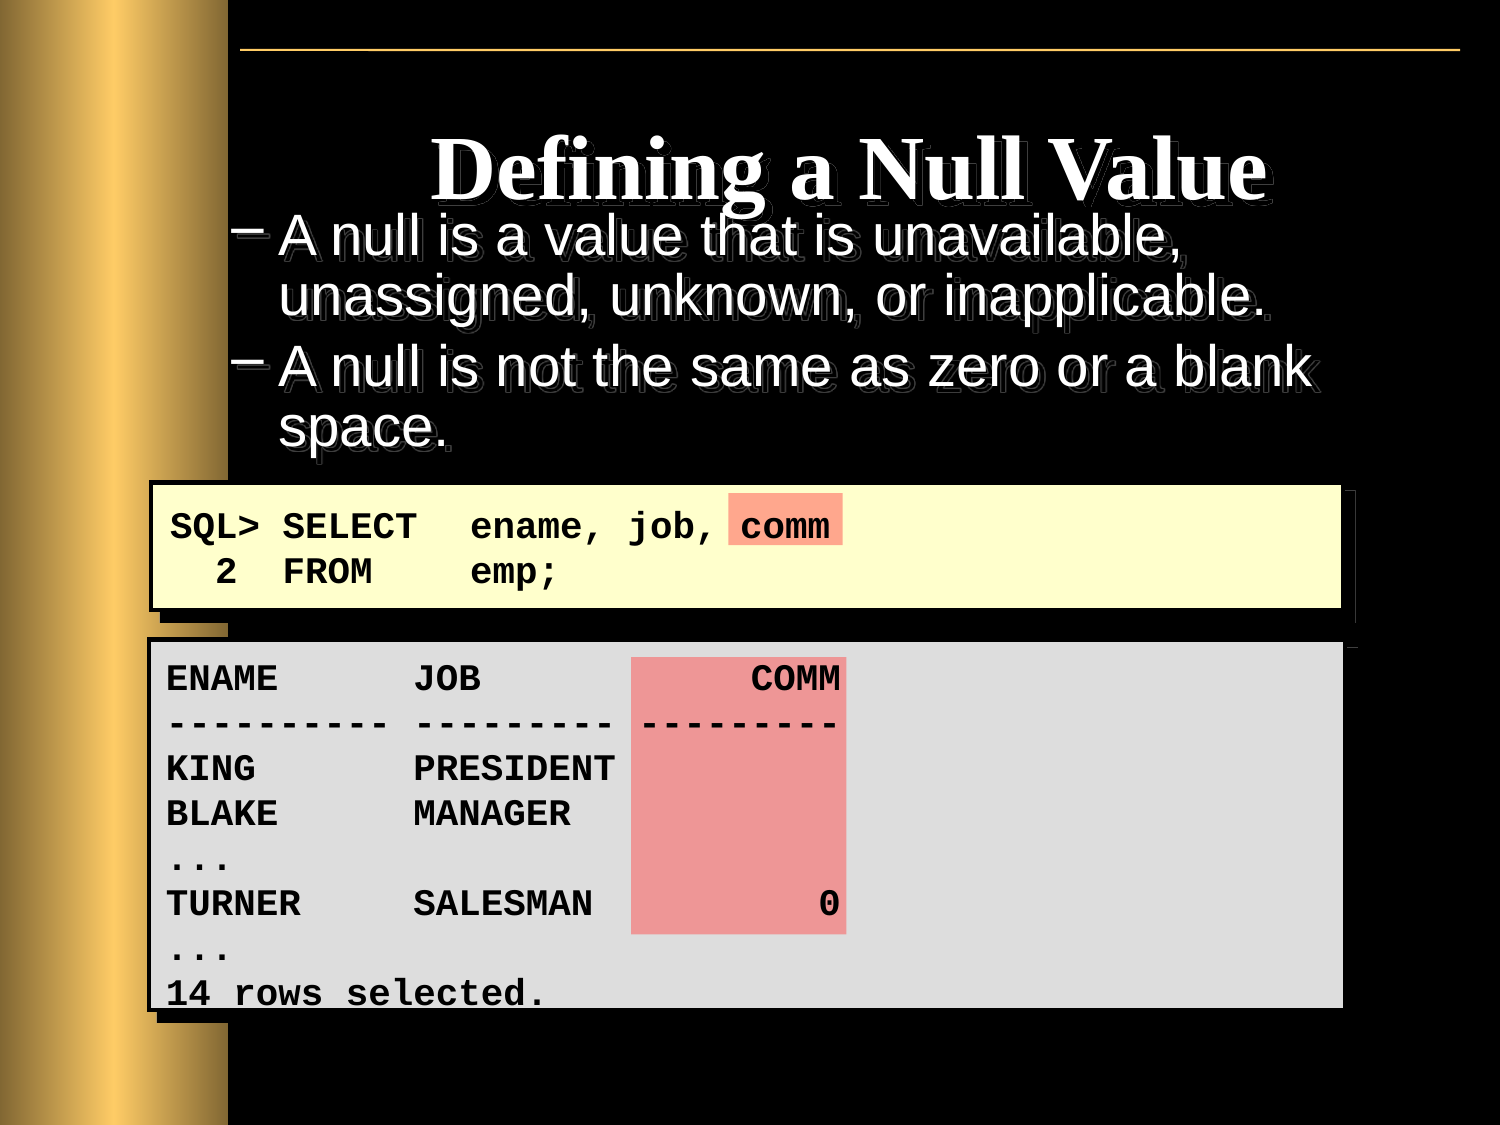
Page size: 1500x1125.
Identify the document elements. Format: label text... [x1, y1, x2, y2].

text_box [630, 492, 847, 935]
title Defining a Null Value [238, 99, 1462, 288]
text_box SQL> SELECT ename, job, comm 2 FROM emp; [154, 480, 1351, 613]
text_box ENAME JOB COMM ---------- --------- --------- KING PRESIDENT BLAKE MANAGER ... TURNER SALESMAN 0 ... 14 rows selected. [150, 645, 1343, 1021]
list A null is a value that is unavailable, unassigned, unknown, or inapplicable. A null is not the same as zero or a blank space. [140, 200, 1354, 855]
